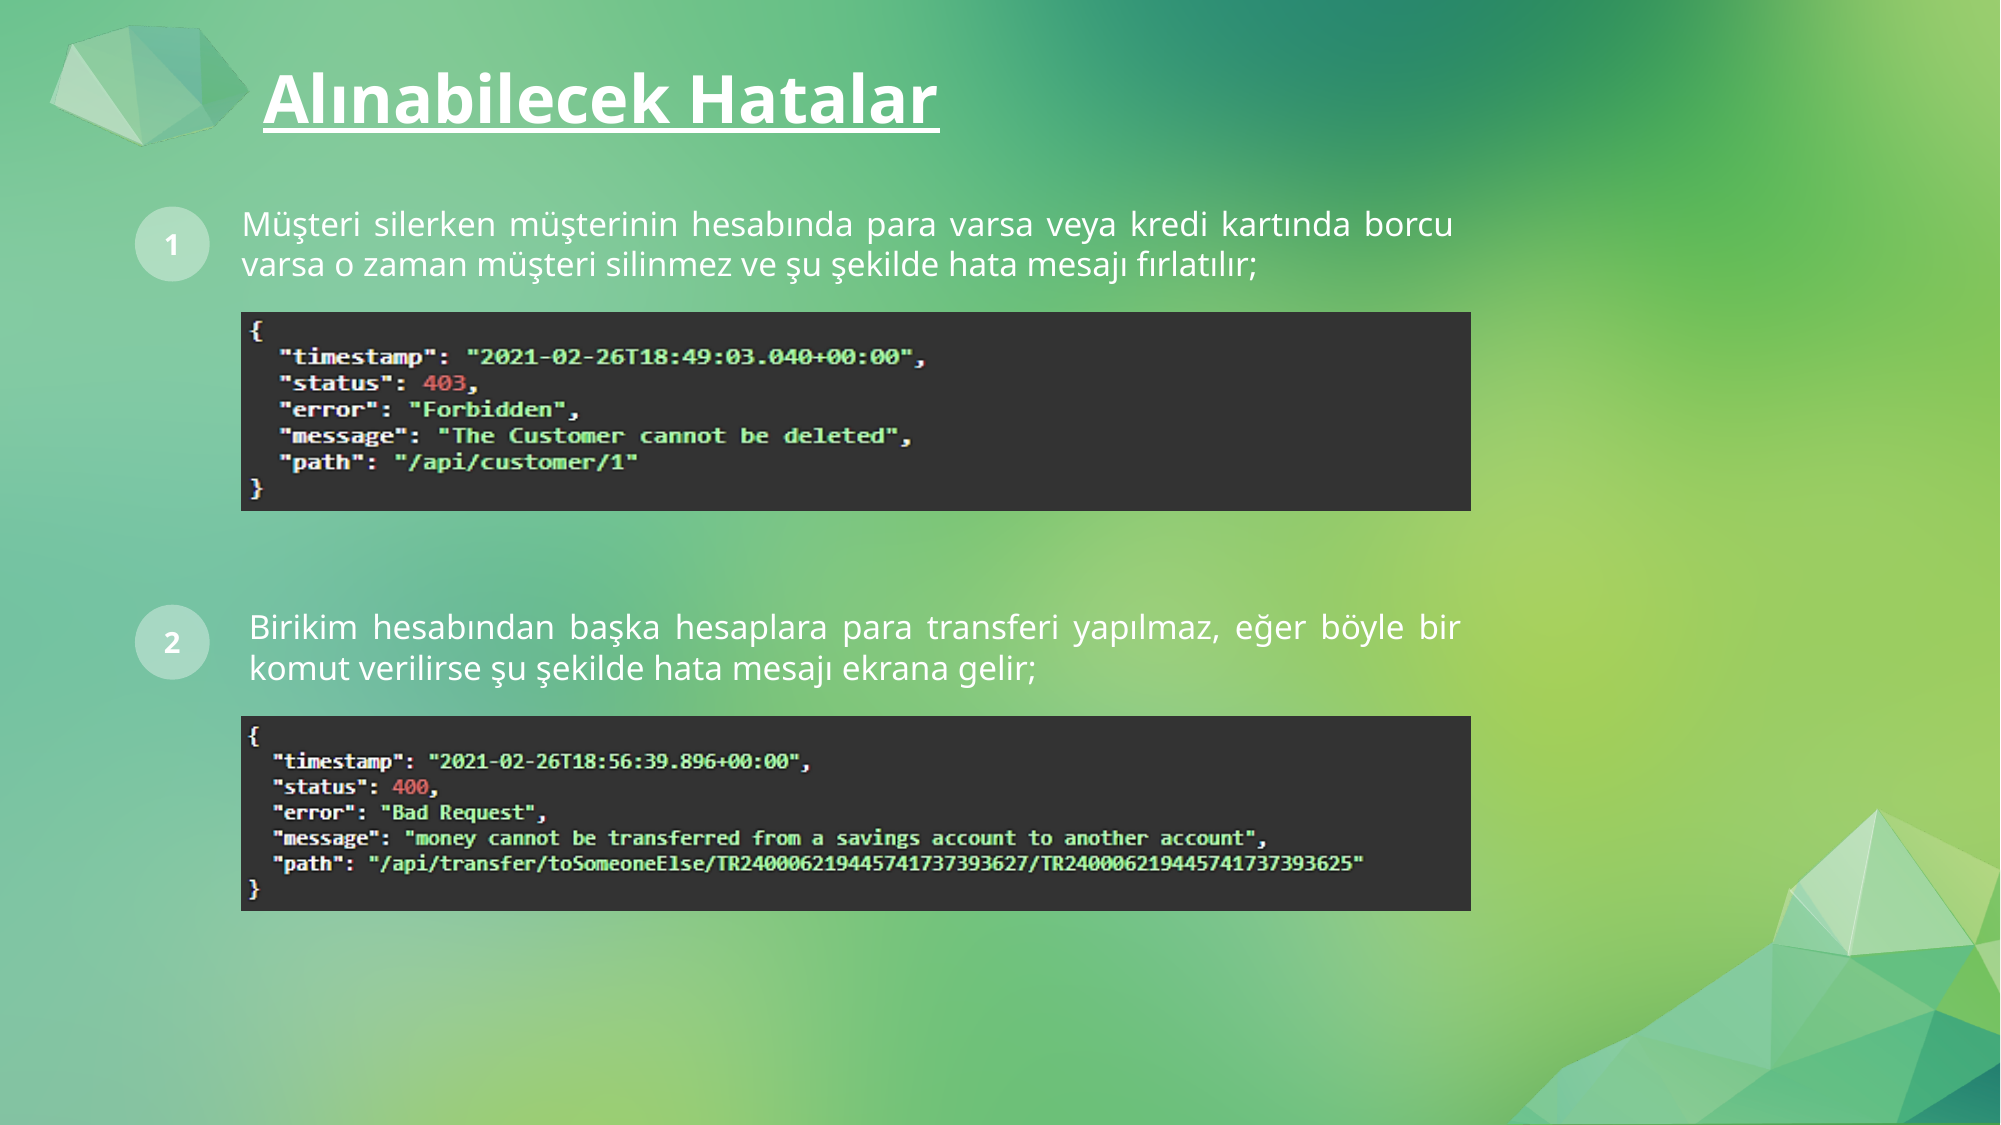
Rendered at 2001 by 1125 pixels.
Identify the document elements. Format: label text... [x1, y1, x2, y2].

text_box 1 [134, 206, 210, 282]
picture [0, 0, 2001, 1125]
text_box 2 [134, 604, 210, 680]
text_box Birikim hesabından başka hesaplara para transferi yapılmaz, eğer böyle bir komut verilirse şu şekilde hata mesajı ekrana gelir; [234, 599, 1479, 694]
text_box Alınabilecek Hatalar [248, 49, 1261, 144]
text_box Müşteri silerken müşterinin hesabında para varsa veya kredi kartında borcu varsa o zaman müşteri silinmez ve şu şekilde hata mesajı fırlatılır; [226, 196, 1471, 291]
